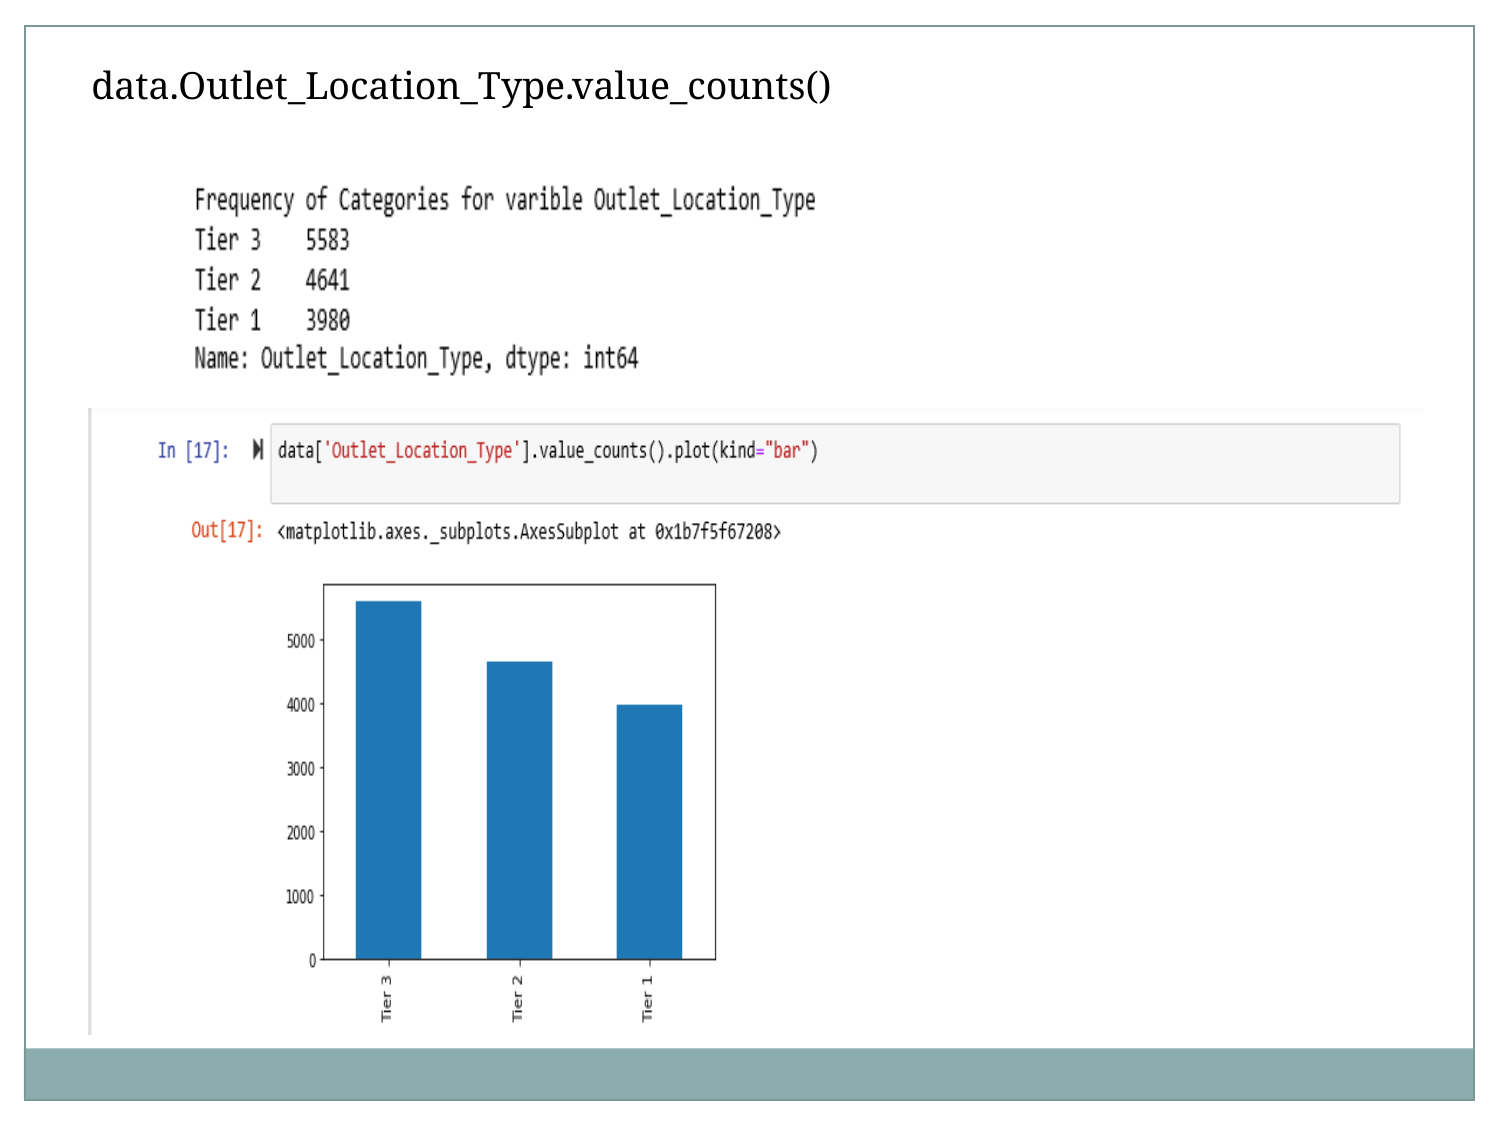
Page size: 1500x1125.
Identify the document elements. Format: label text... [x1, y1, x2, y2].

picture [88, 136, 1436, 1036]
text_box data.Outlet_Location_Type.value_counts() [76, 54, 916, 115]
